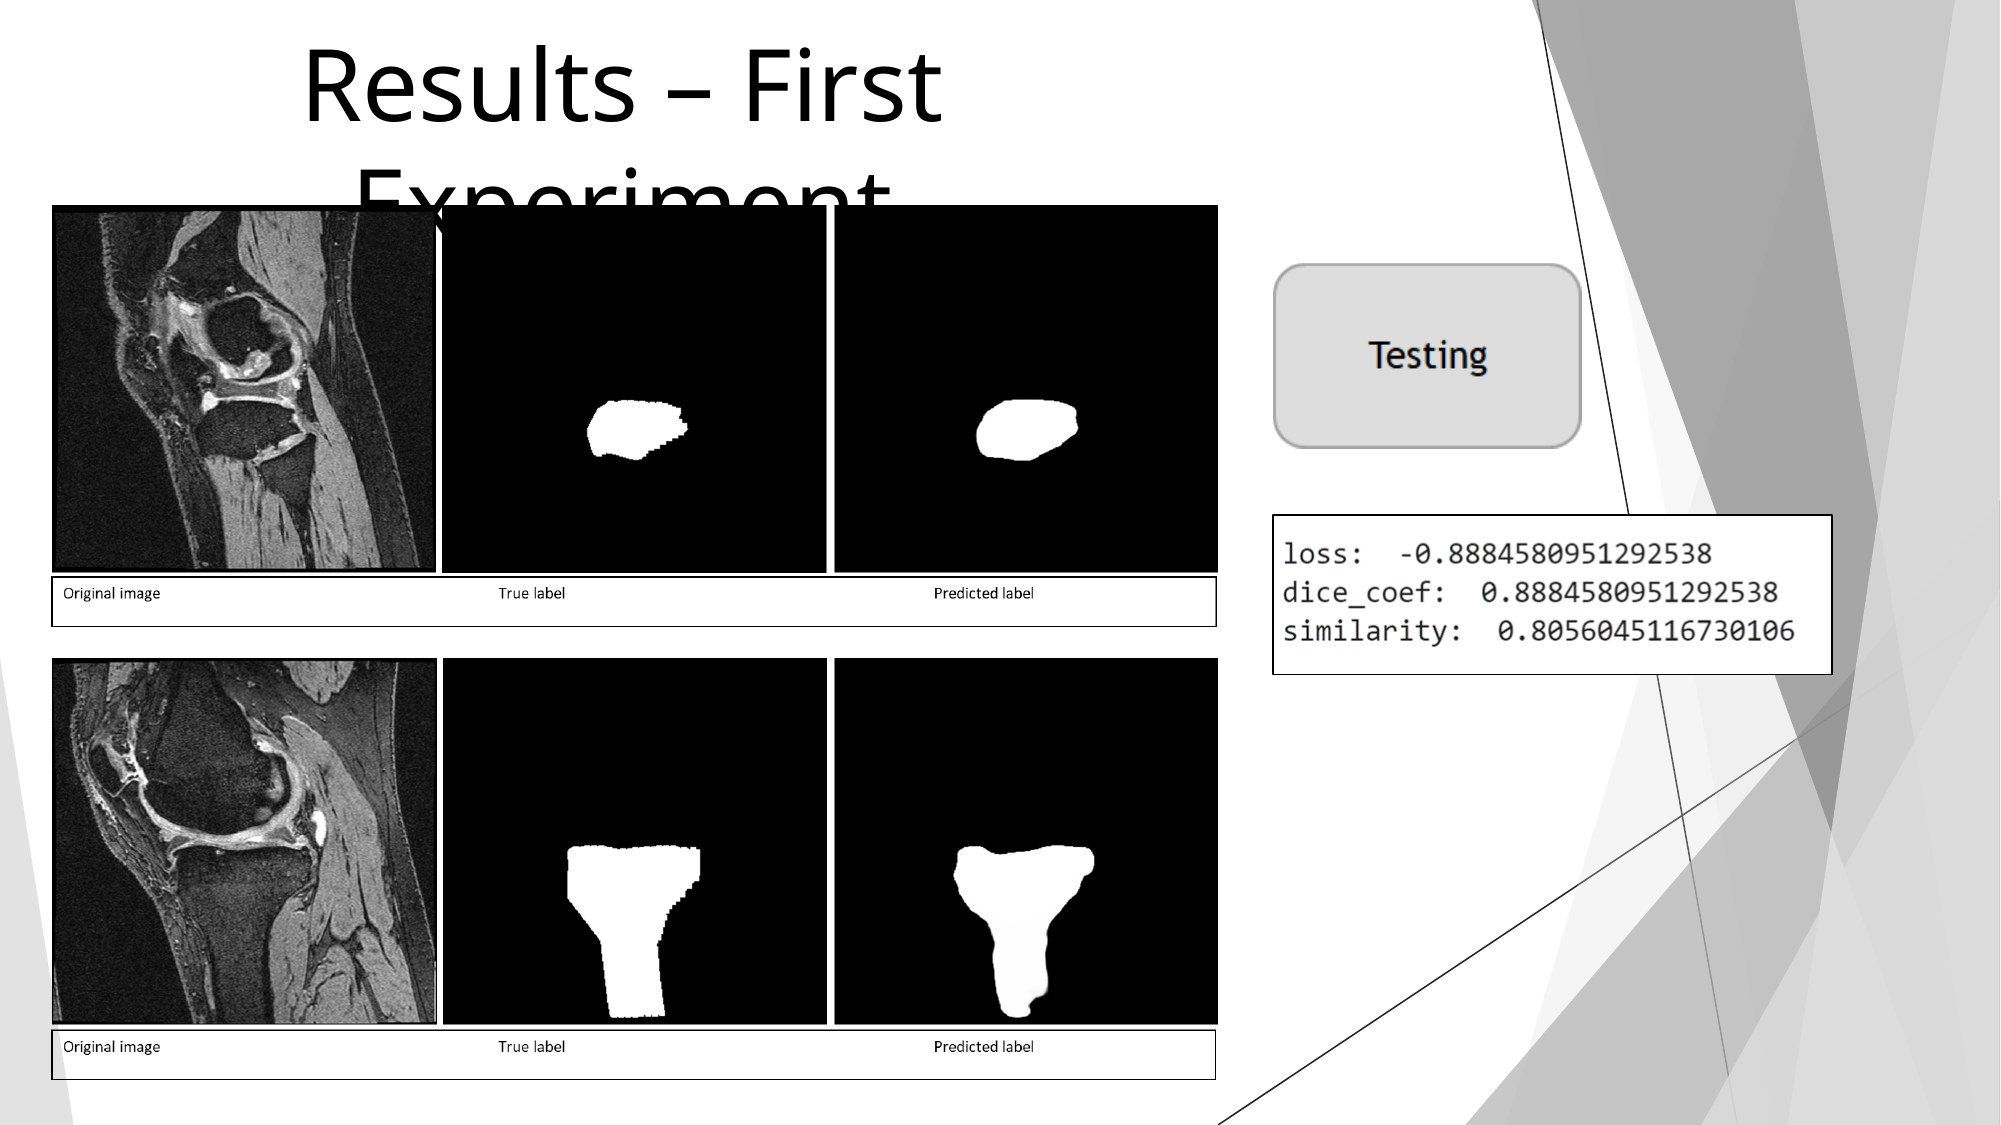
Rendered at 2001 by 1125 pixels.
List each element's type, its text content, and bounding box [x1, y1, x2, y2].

picture [51, 204, 1219, 627]
picture [1273, 263, 1582, 449]
picture [51, 658, 1219, 1080]
picture [1273, 515, 1832, 675]
title Results – First Experiment [26, 14, 1218, 173]
